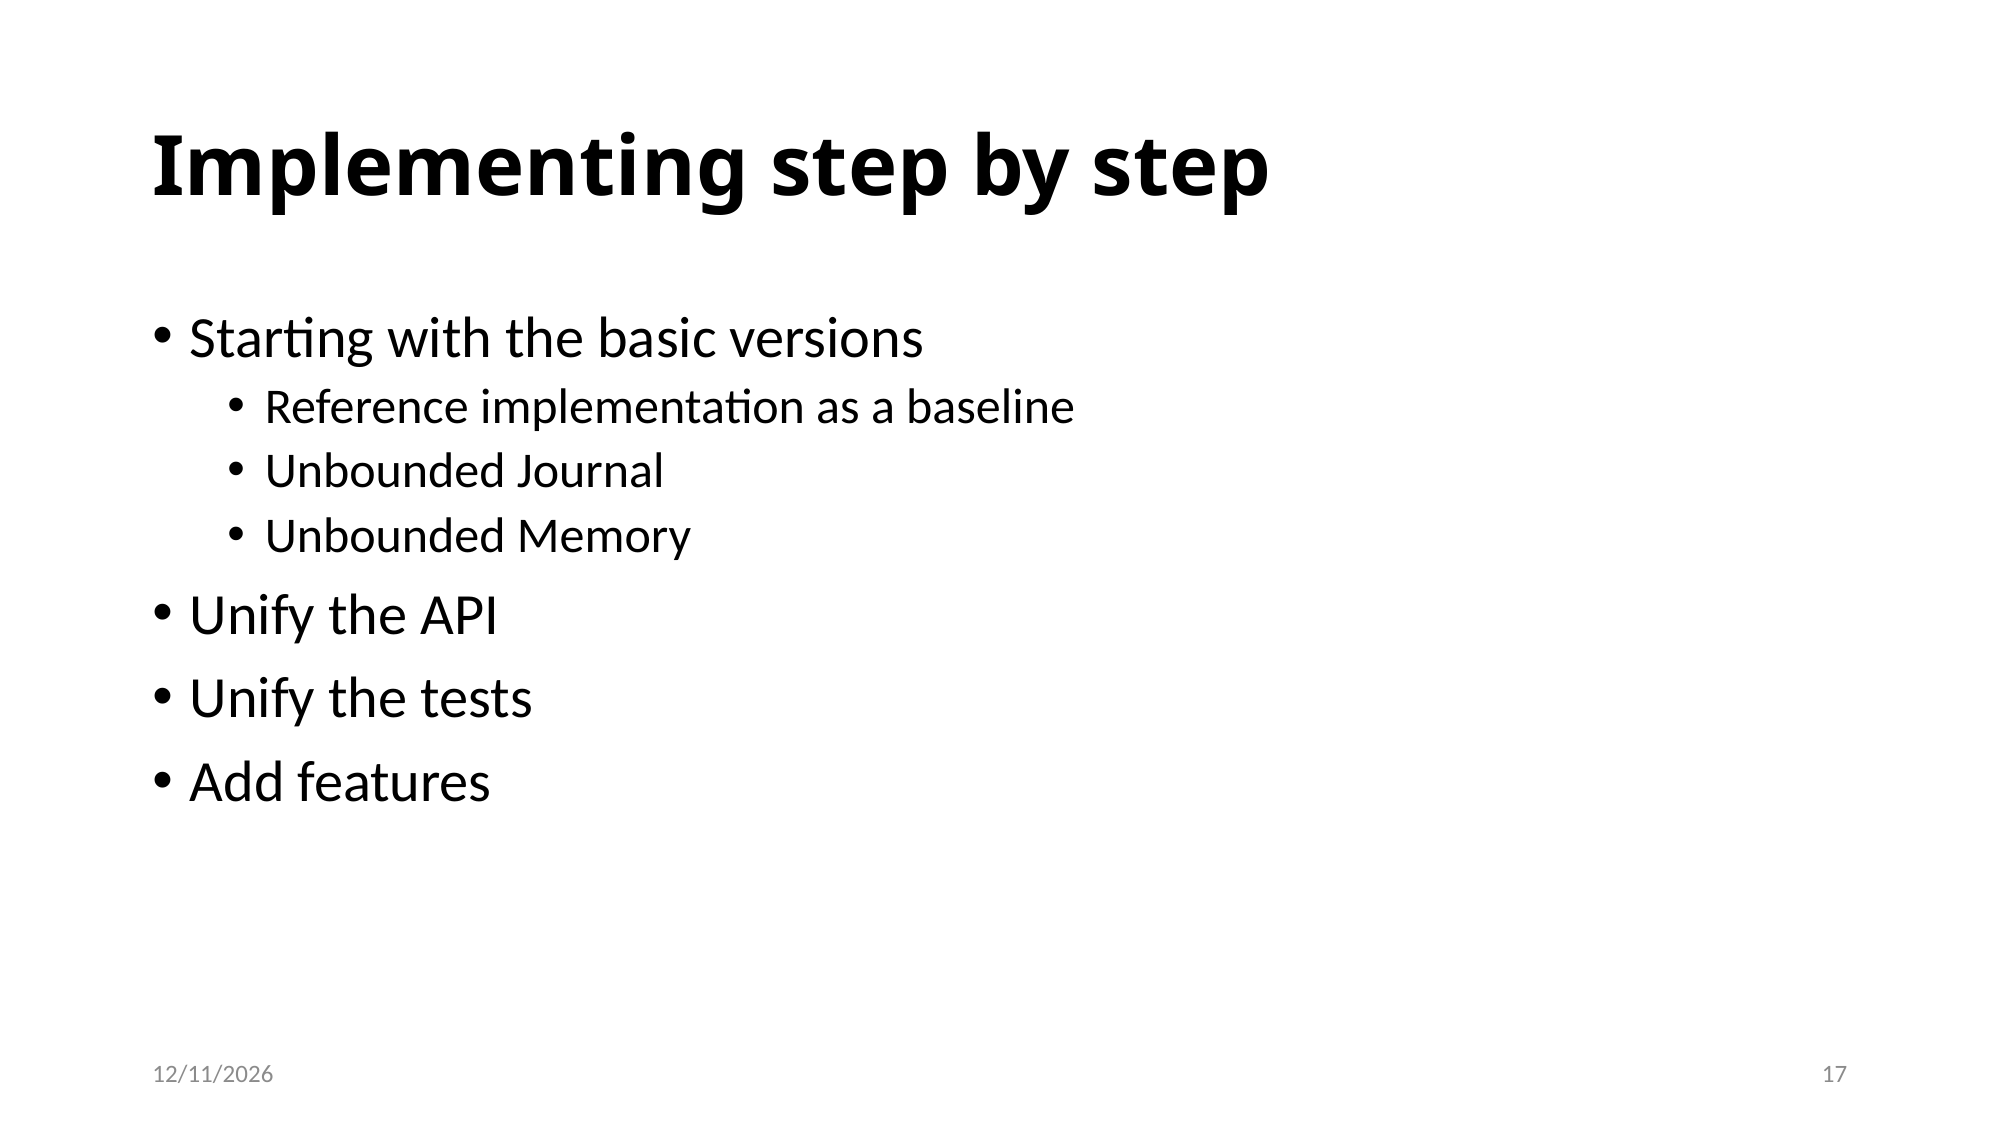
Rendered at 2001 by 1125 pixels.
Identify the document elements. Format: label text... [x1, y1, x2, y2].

list Starting with the basic versions Reference implementation as a baseline Unbounded Journal Unbounded Memory Unify the API Unify the tests Add features [137, 299, 1863, 1014]
title Implementing step by step [137, 59, 1863, 278]
slide_number 17 [1412, 1042, 1863, 1103]
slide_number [137, 1042, 588, 1103]
